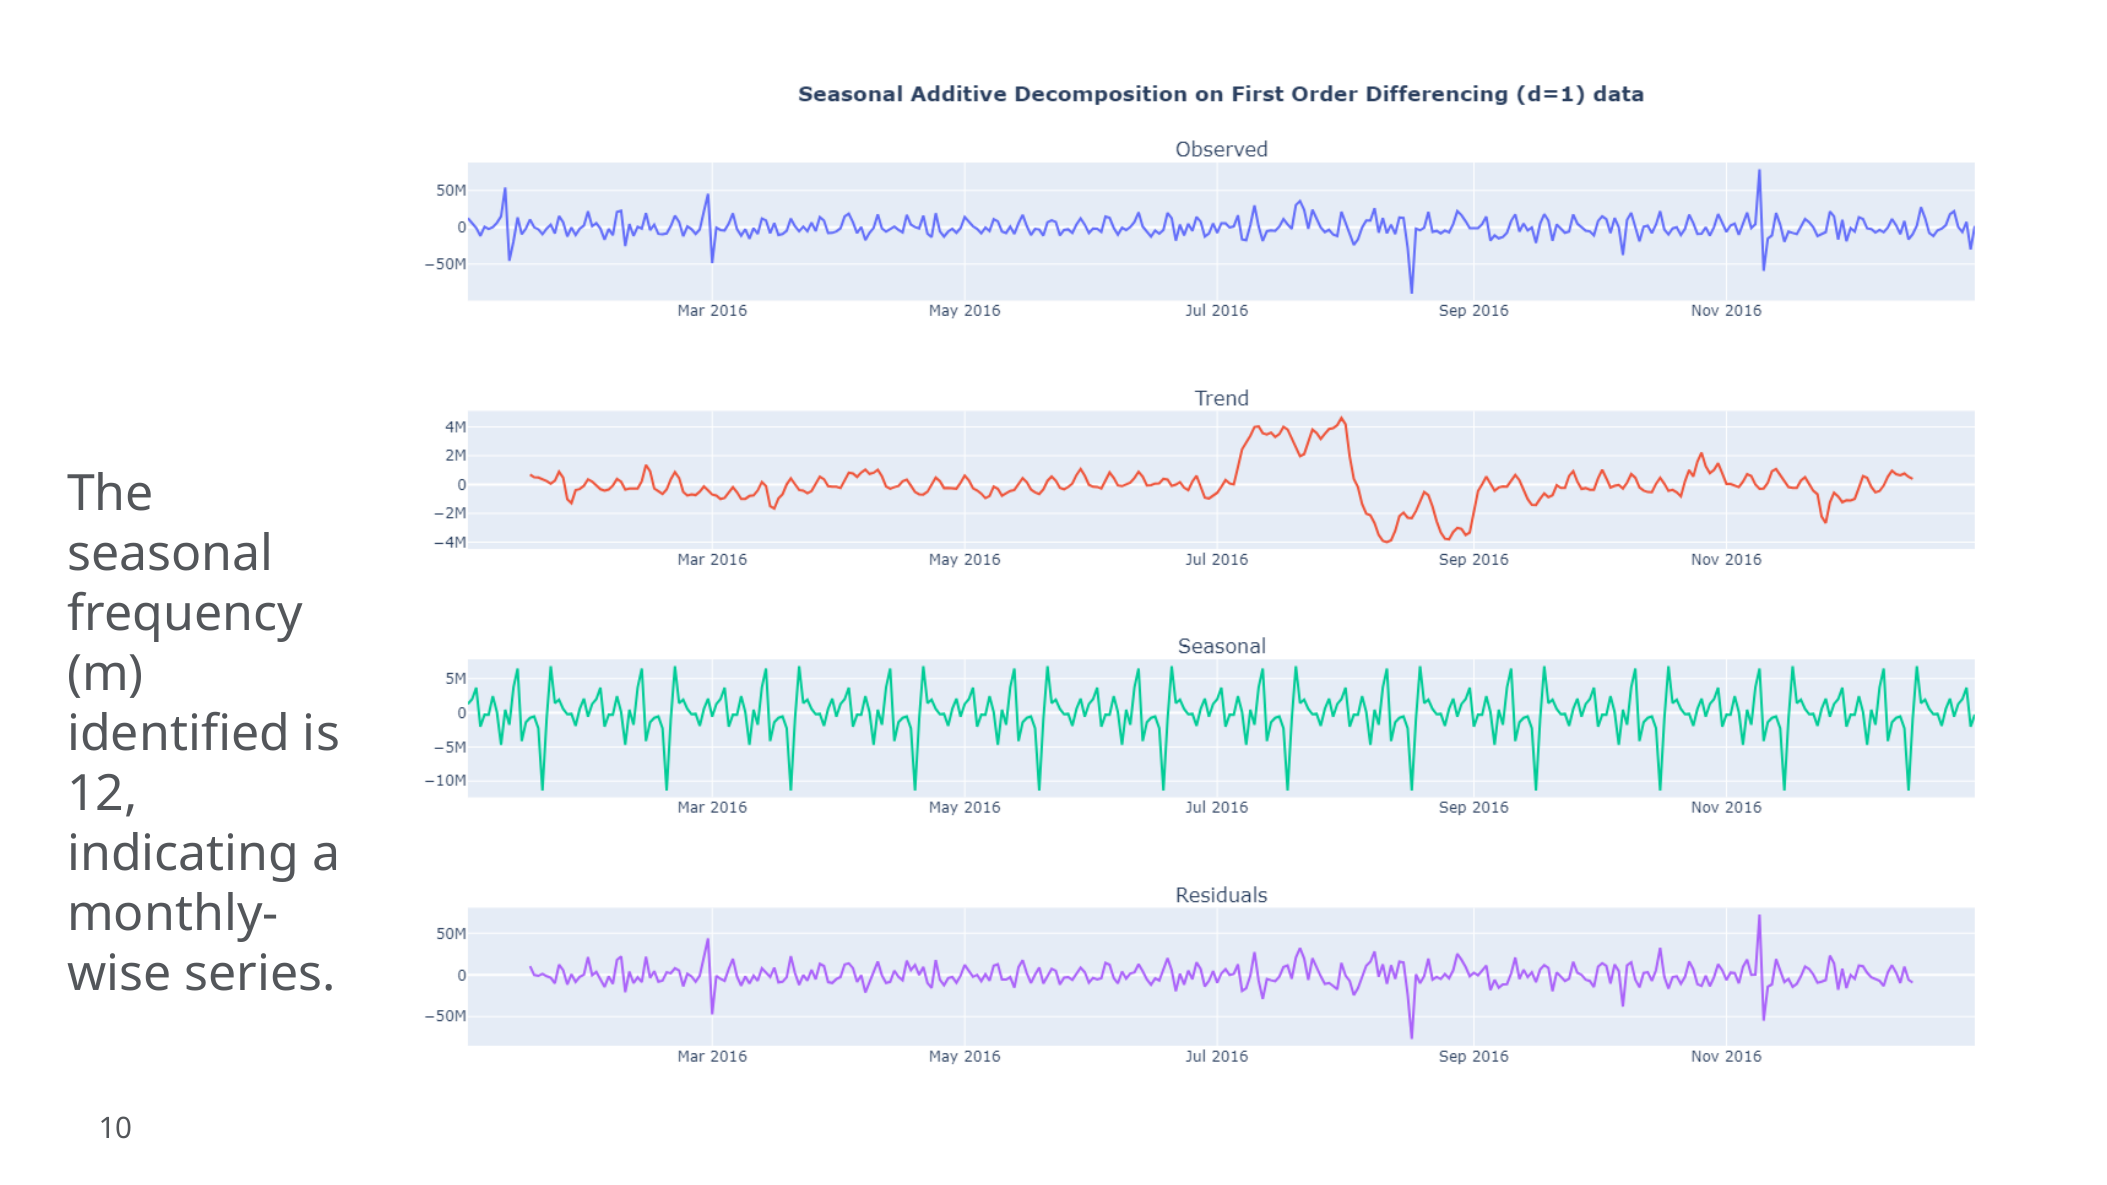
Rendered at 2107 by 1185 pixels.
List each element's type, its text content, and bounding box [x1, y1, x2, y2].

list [370, 40, 2073, 1144]
text_box The seasonal frequency (m) identified is 12, indicating a monthly-wise series. [52, 453, 370, 1009]
slide_number 10 [83, 1101, 230, 1138]
